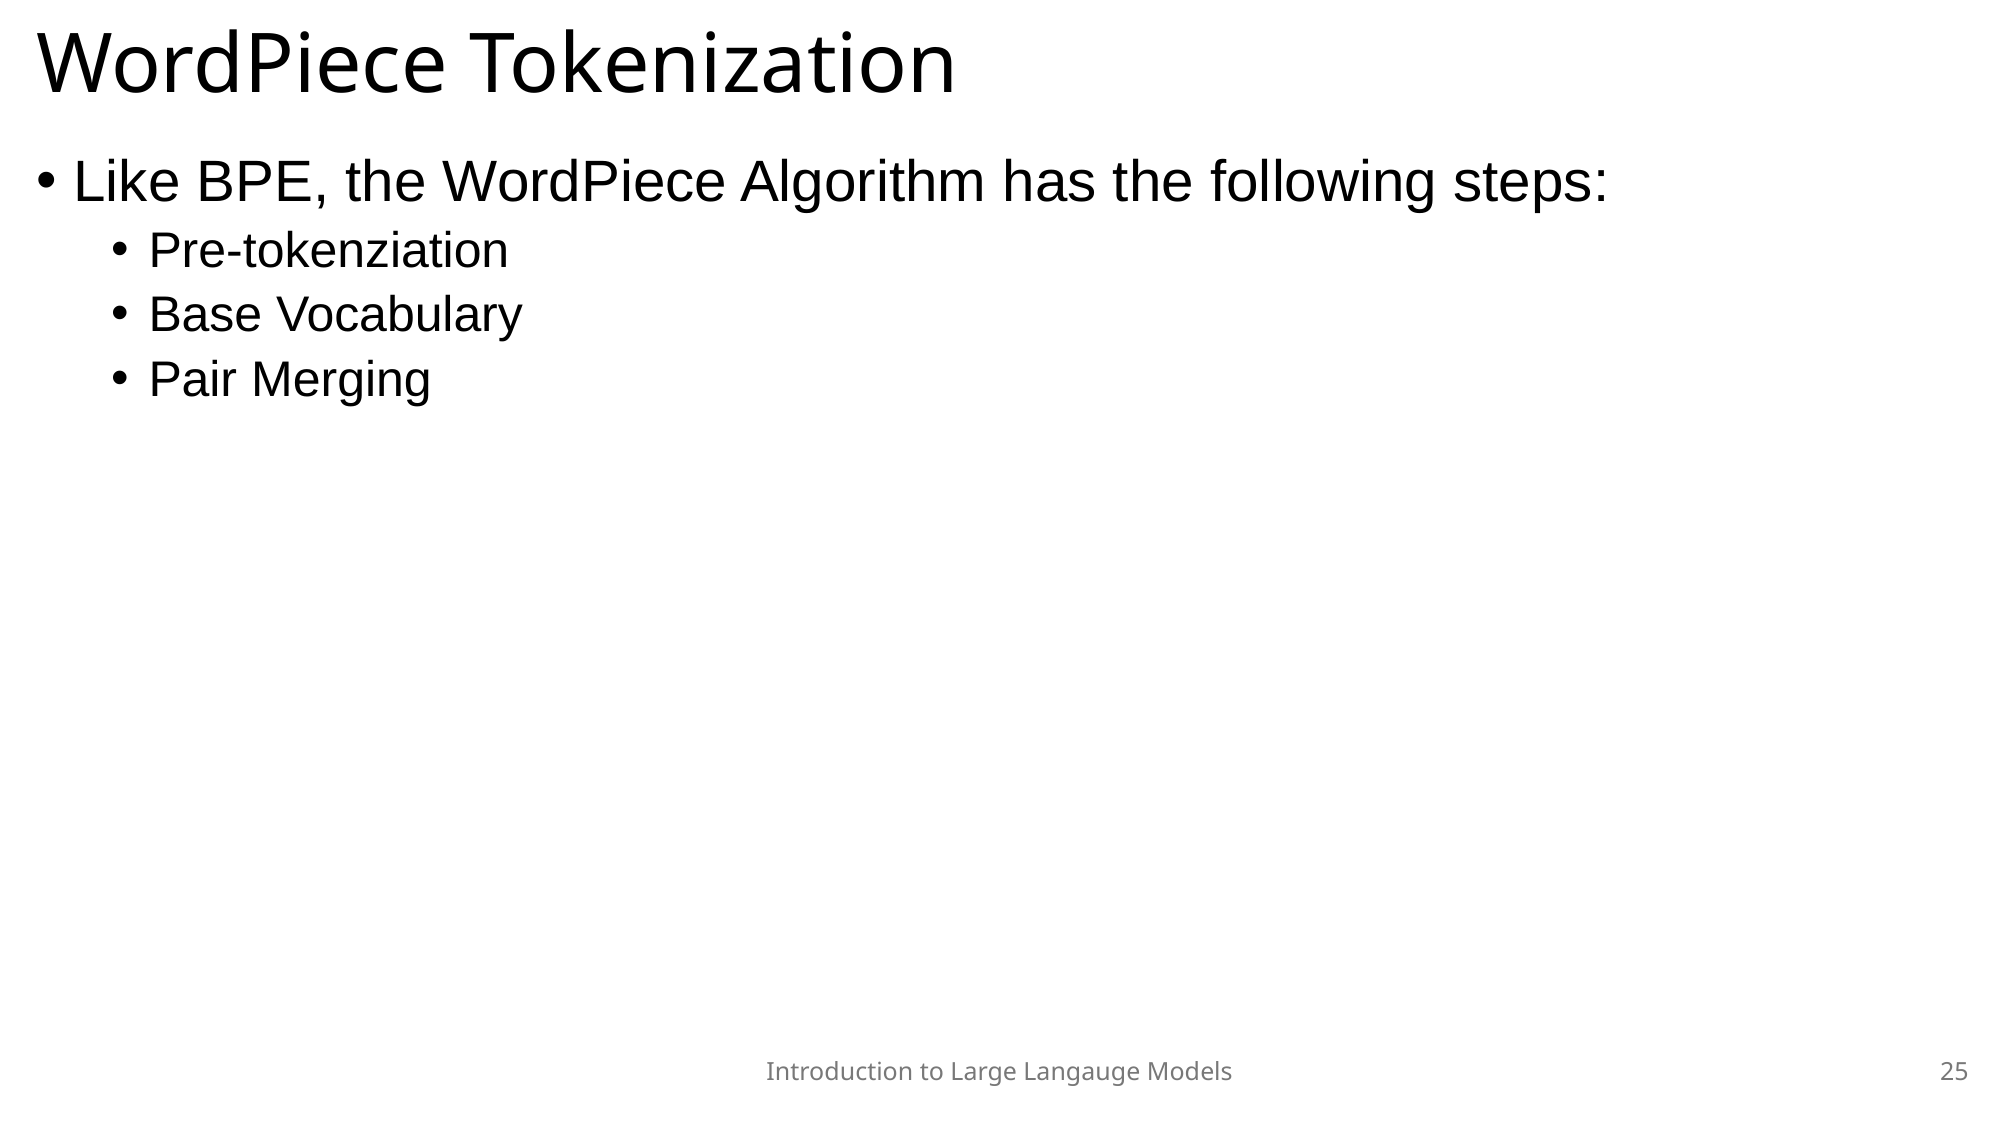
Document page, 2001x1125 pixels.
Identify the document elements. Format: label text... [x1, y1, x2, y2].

list Like BPE, the WordPiece Algorithm has the following steps: Pre-tokenziation Base Vocabulary Pair Merging [21, 143, 1979, 1043]
slide_number 25 [1533, 1042, 1984, 1103]
title WordPiece Tokenization [21, 13, 1979, 119]
footer Introduction to Large Langauge Models [662, 1042, 1338, 1103]
